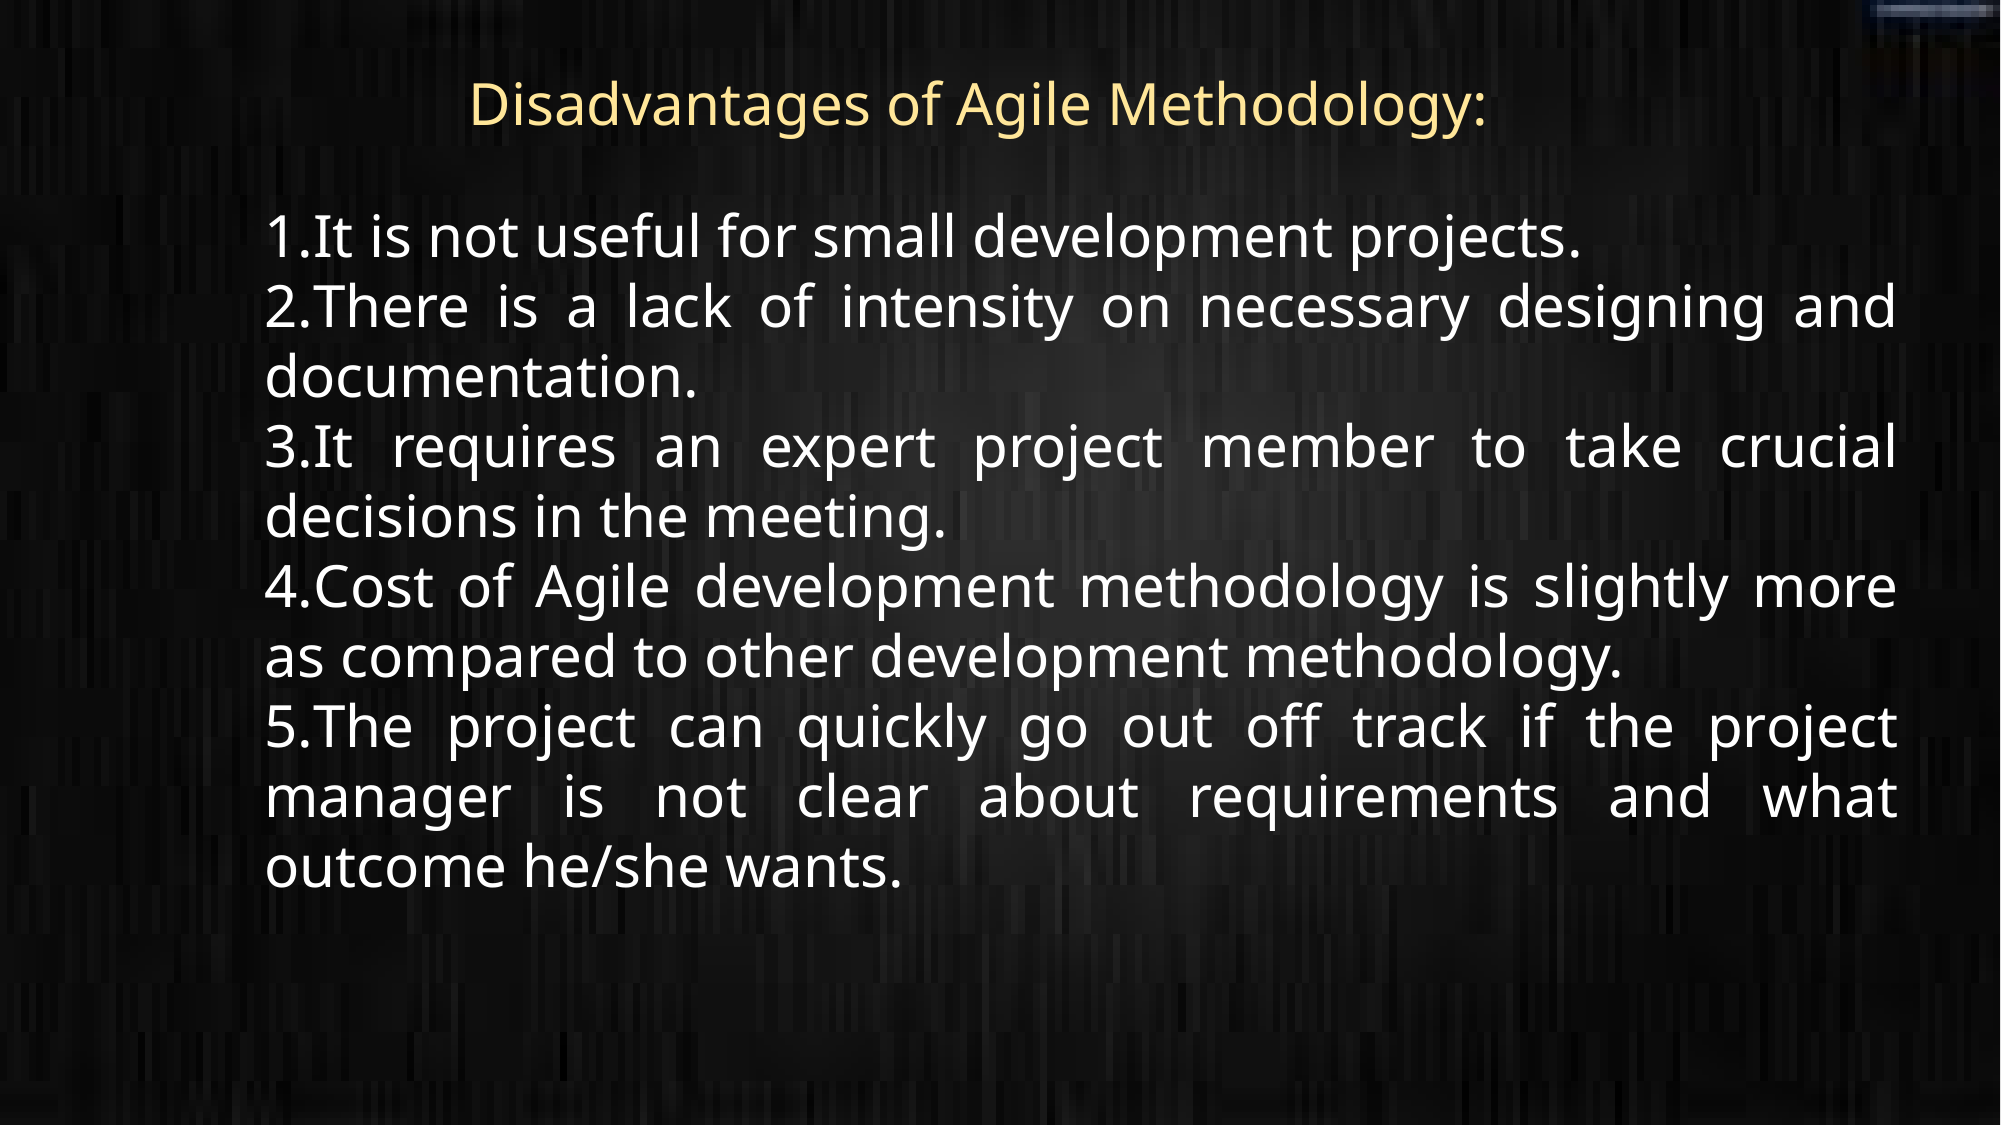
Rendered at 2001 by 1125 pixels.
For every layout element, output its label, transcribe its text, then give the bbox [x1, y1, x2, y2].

text_box It is not useful for small development projects. There is a lack of intensity on necessary designing and documentation. It requires an expert project member to take crucial decisions in the meeting. Cost of Agile development methodology is slightly more as compared to other development methodology. The project can quickly go out off track if the project manager is not clear about requirements and what outcome he/she wants. [249, 191, 1914, 952]
text_box Disadvantages of Agile Methodology: [316, 59, 1549, 215]
